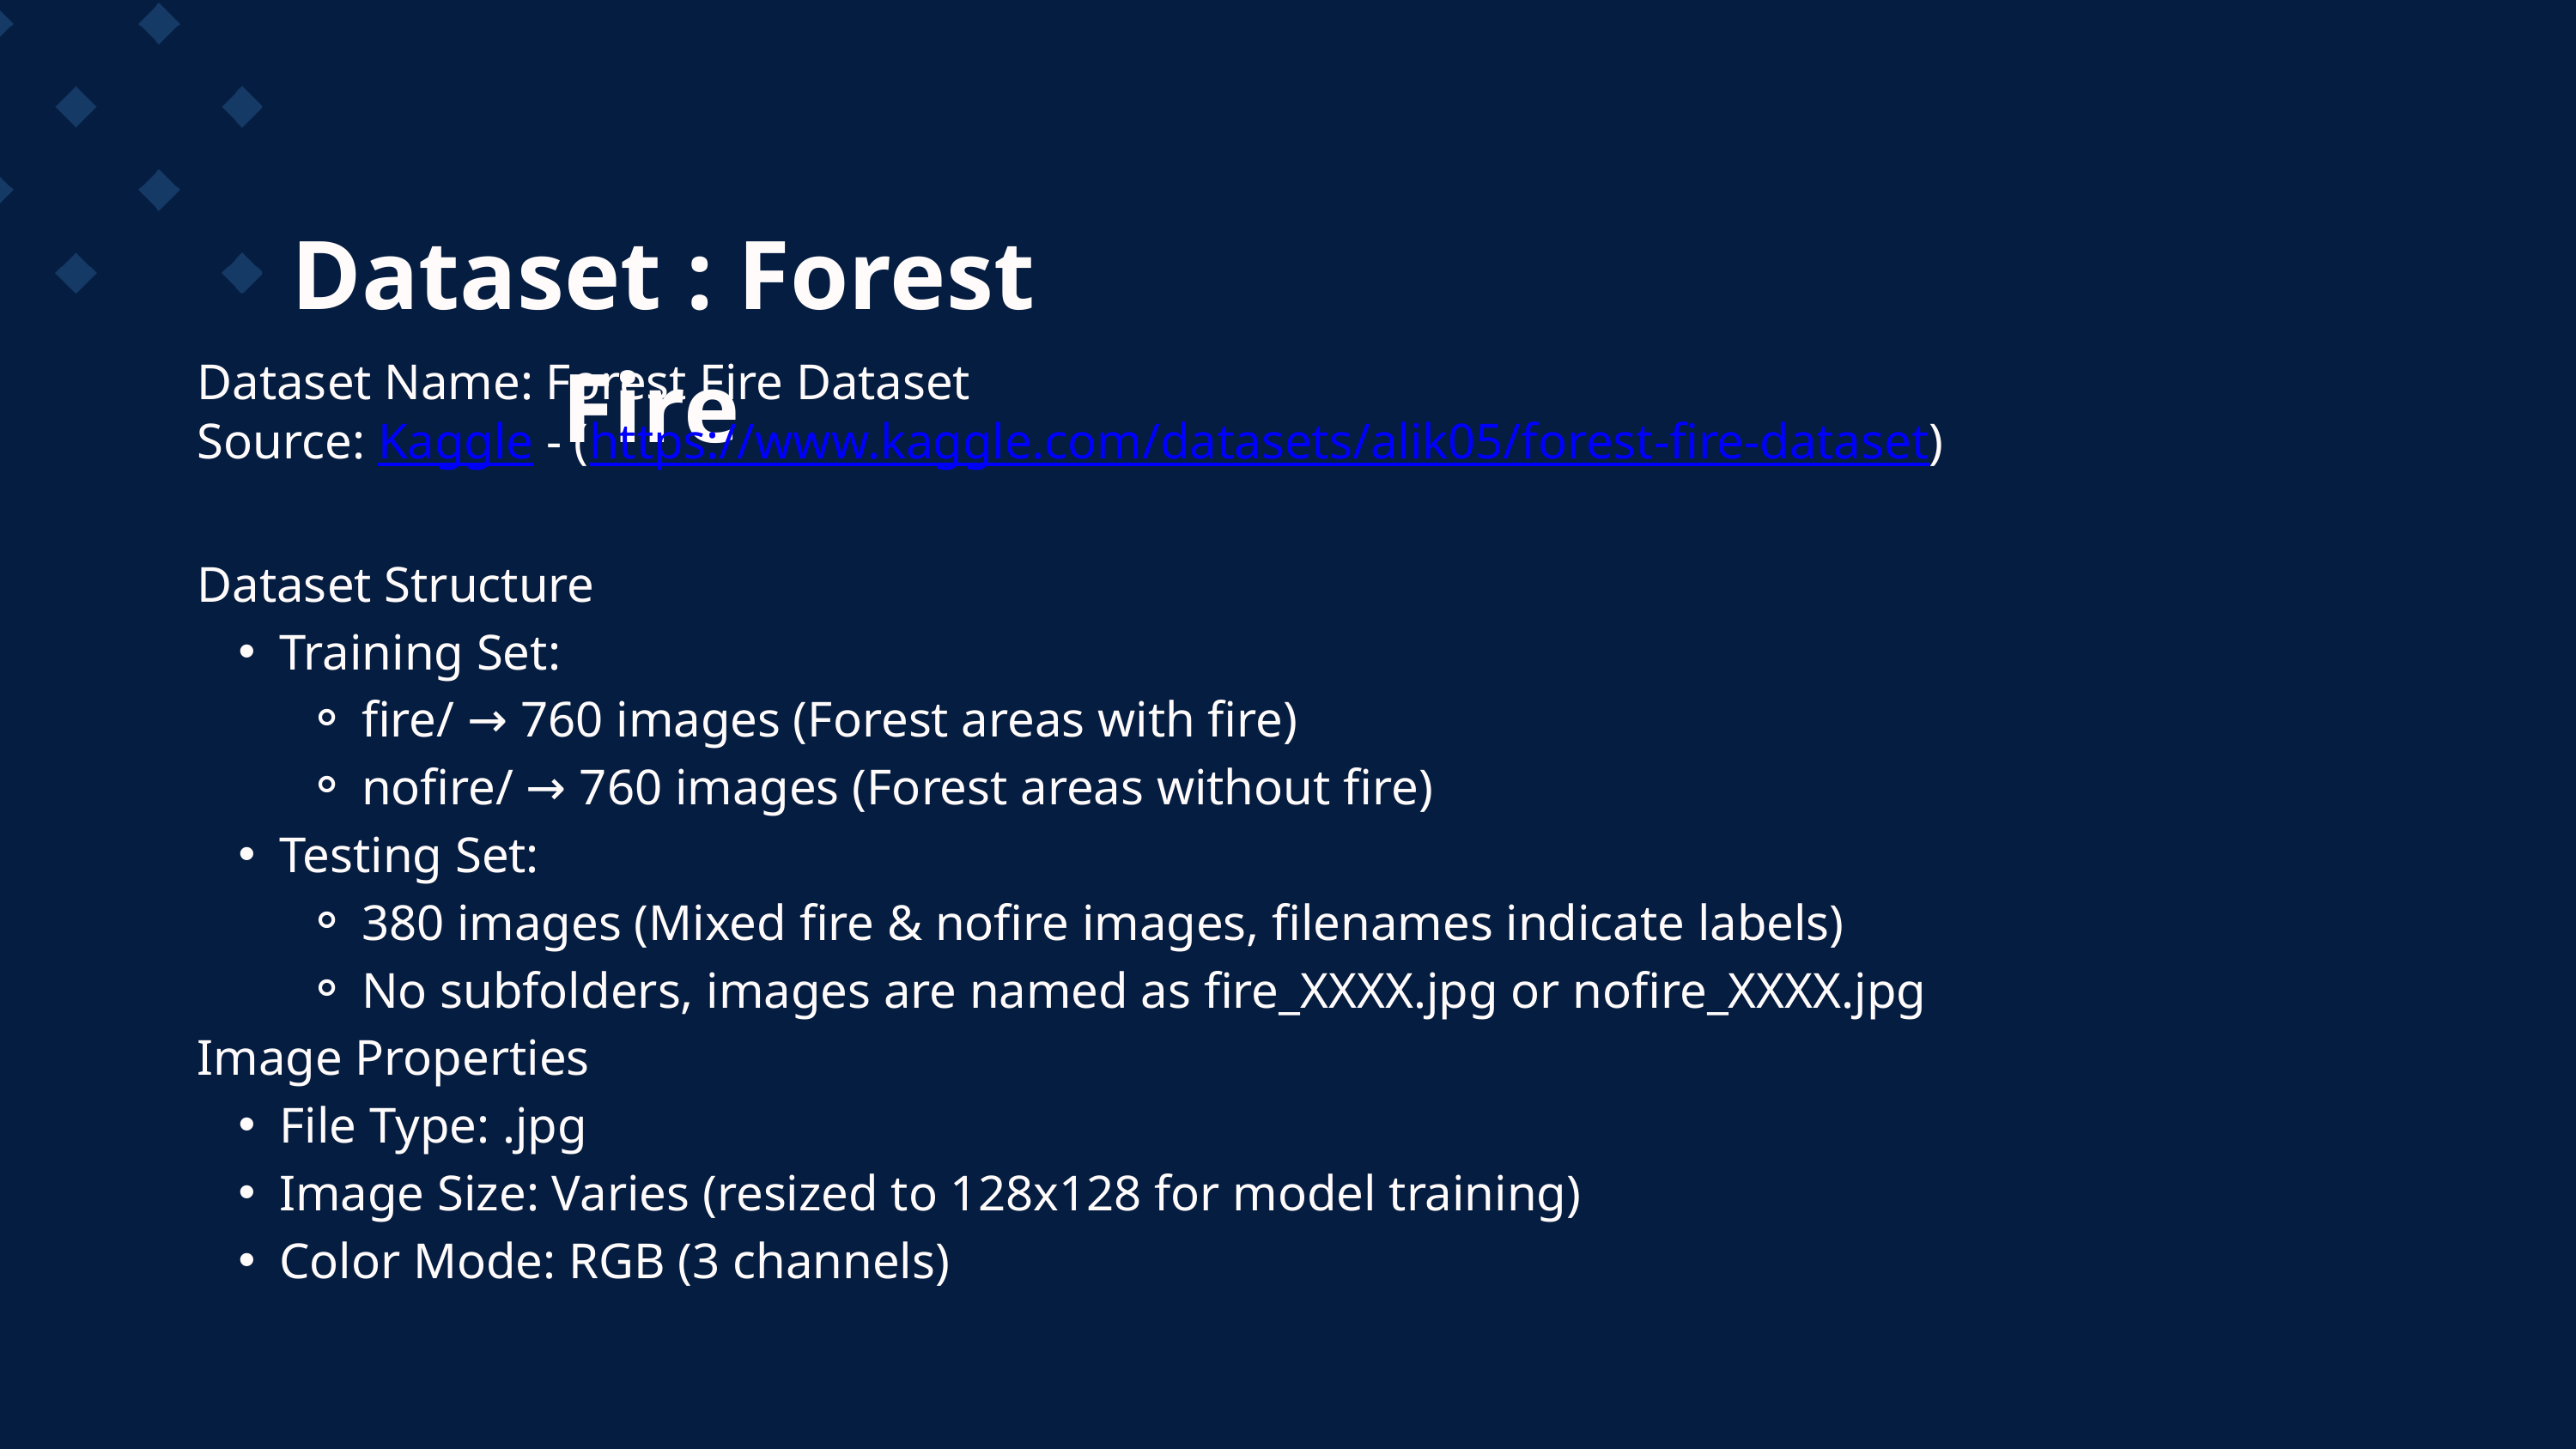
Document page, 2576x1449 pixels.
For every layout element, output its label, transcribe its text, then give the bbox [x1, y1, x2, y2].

text_box Dataset : Forest Fire [174, 195, 1127, 461]
text_box Dataset Name: Forest Fire Dataset Source: Kaggle - (https://www.kaggle.com/datasets/alik05/forest-fire-dataset) Dataset Structure Training Set: fire/ → 760 images (Forest areas with fire) nofire/ → 760 images (Forest areas without fire) Testing Set: 380 images (Mixed fire & nofire images, filenames indicate labels) No subfolders, images are named as fire_XXXX.jpg or nofire_XXXX.jpg Image Properties File Type: .jpg Image Size: Varies (resized to 128x128 for model training) Color Mode: RGB (3 channels) [197, 341, 2484, 1356]
text_box [0, 0, 263, 294]
